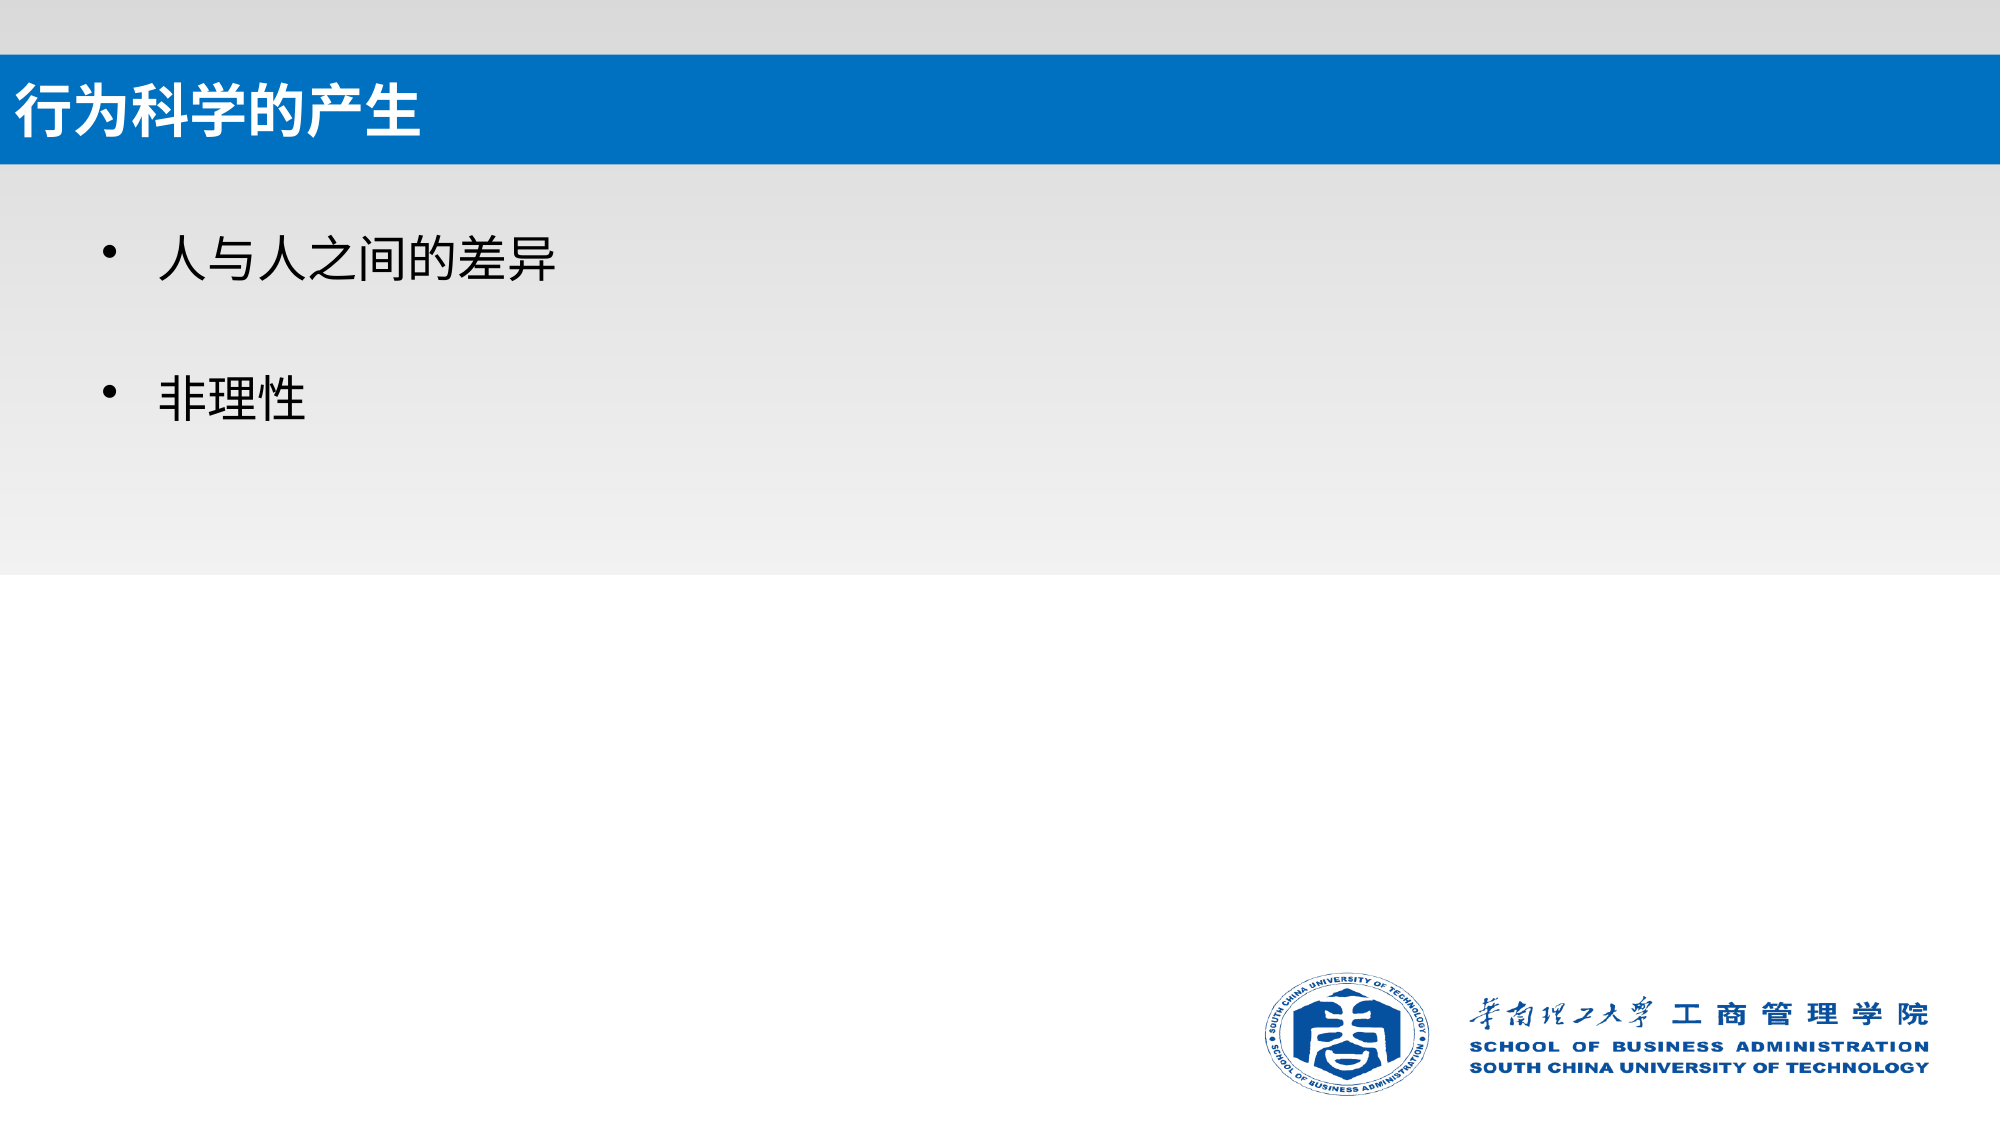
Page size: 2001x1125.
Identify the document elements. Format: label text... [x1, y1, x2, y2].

title 行为科学的产生 [0, 54, 2000, 165]
list 人与人之间的差异 非理性 [86, 219, 1898, 1006]
picture [1241, 941, 1961, 1125]
